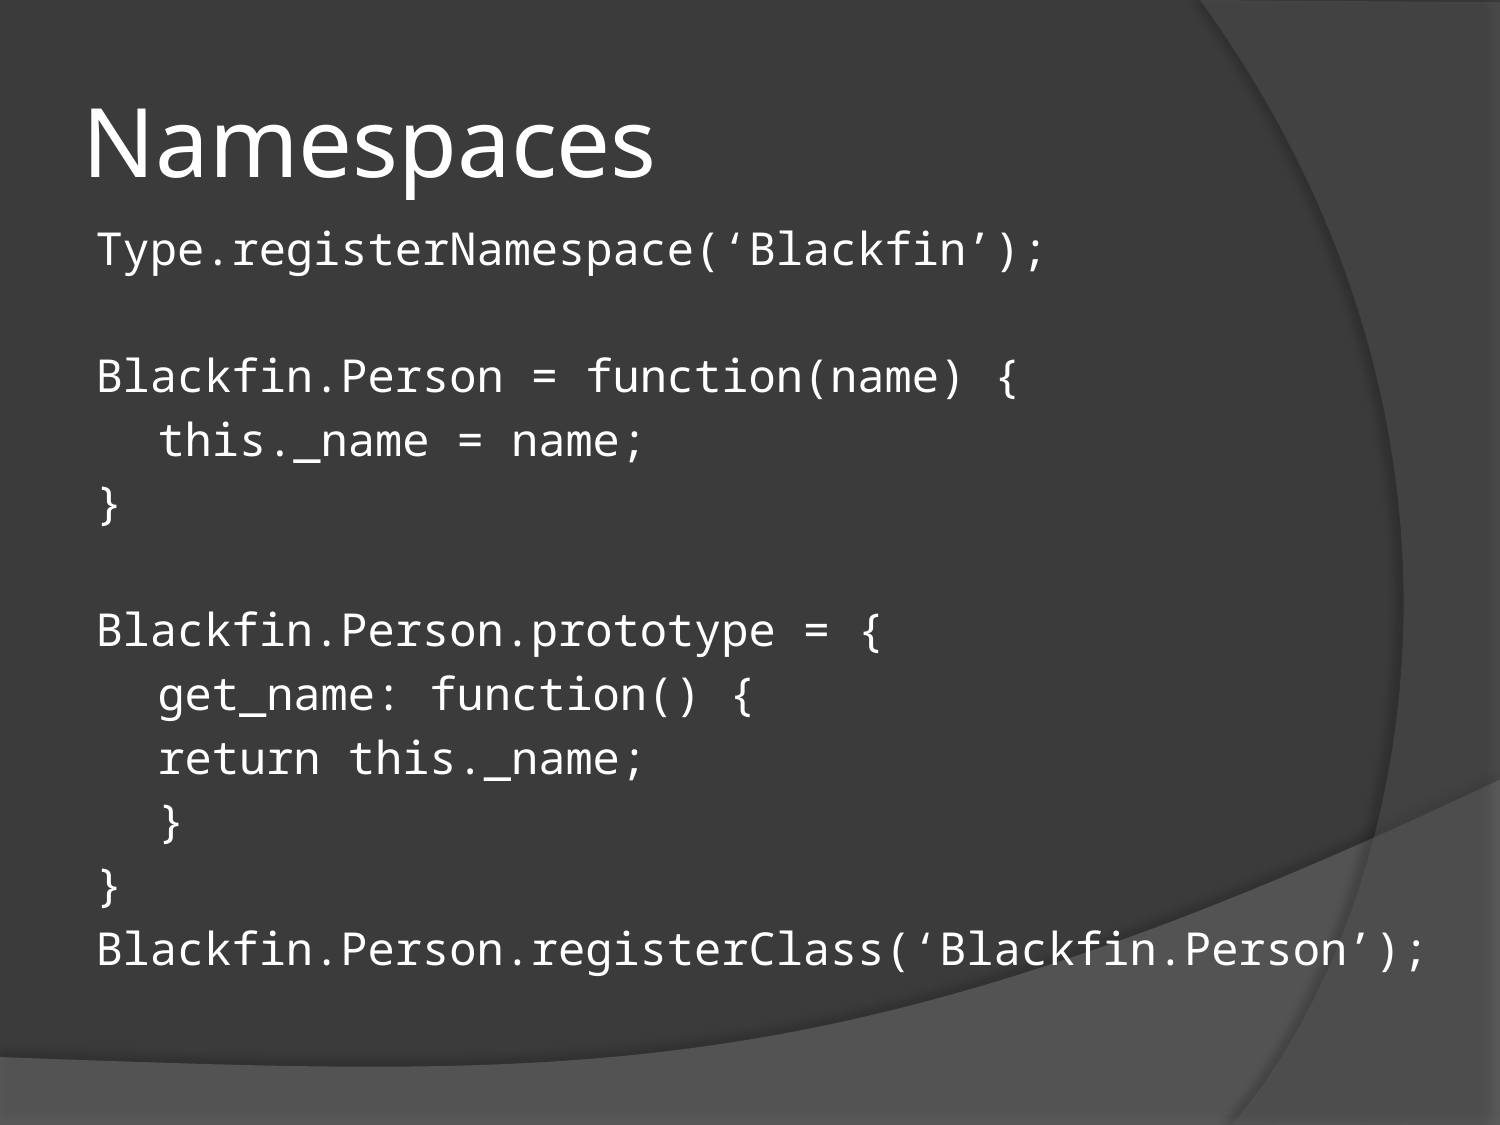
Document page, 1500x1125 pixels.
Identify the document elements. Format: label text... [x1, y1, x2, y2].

title Namespaces [75, 45, 1300, 212]
list Type.registerNamespace(‘Blackfin’); Blackfin.Person = function(name) { this._name = name; } Blackfin.Person.prototype = { get_name: function() { return this._name; } } Blackfin.Person.registerClass(‘Blackfin.Person’); [75, 212, 1450, 1005]
